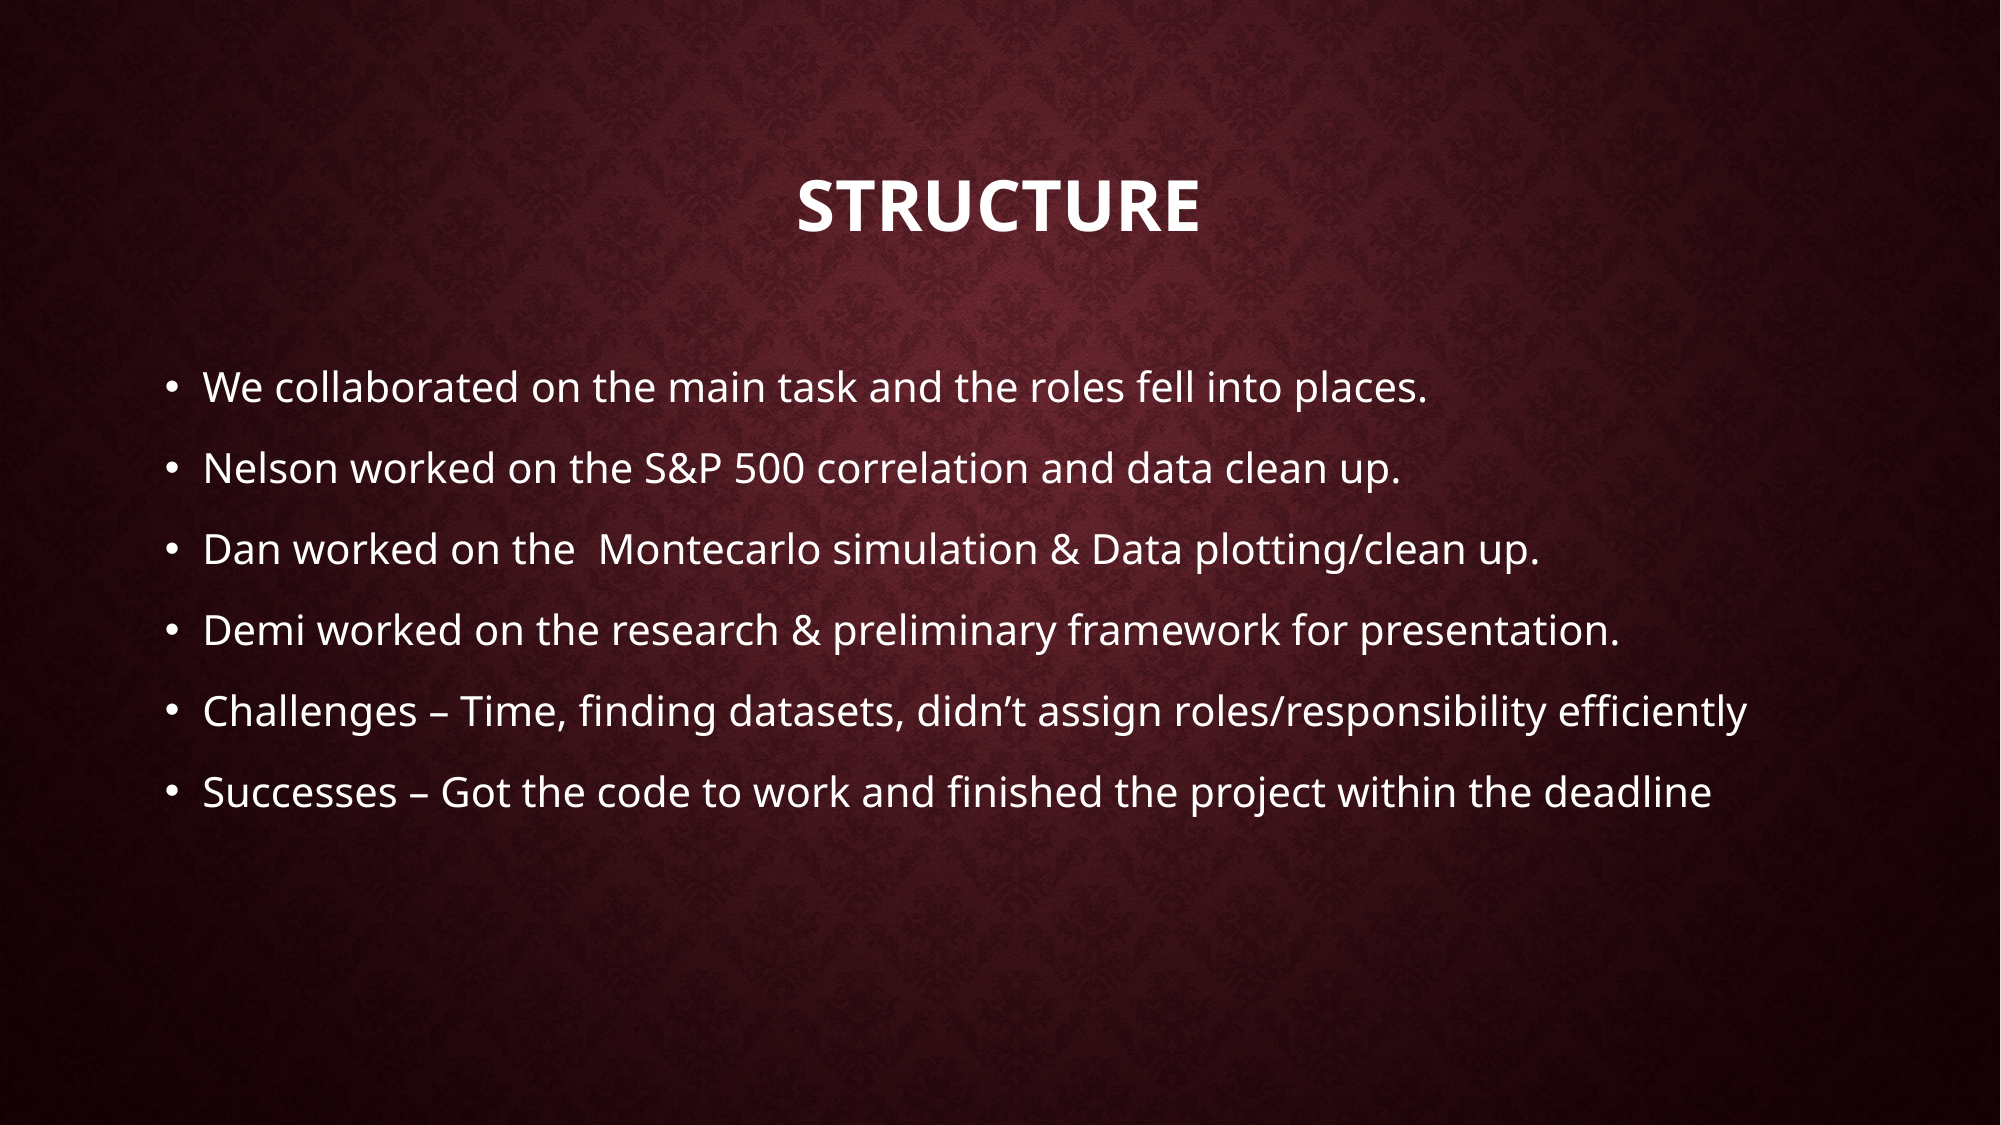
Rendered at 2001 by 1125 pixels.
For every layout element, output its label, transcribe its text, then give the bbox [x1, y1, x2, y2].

title STRUCTURE [149, 99, 1849, 318]
list We collaborated on the main task and the roles fell into places. Nelson worked on the S&P 500 correlation and data clean up. Dan worked on the Montecarlo simulation & Data plotting/clean up. Demi worked on the research & preliminary framework for presentation. Challenges – Time, finding datasets, didn’t assign roles/responsibility efficiently Successes – Got the code to work and finished the project within the deadline [149, 343, 1849, 950]
